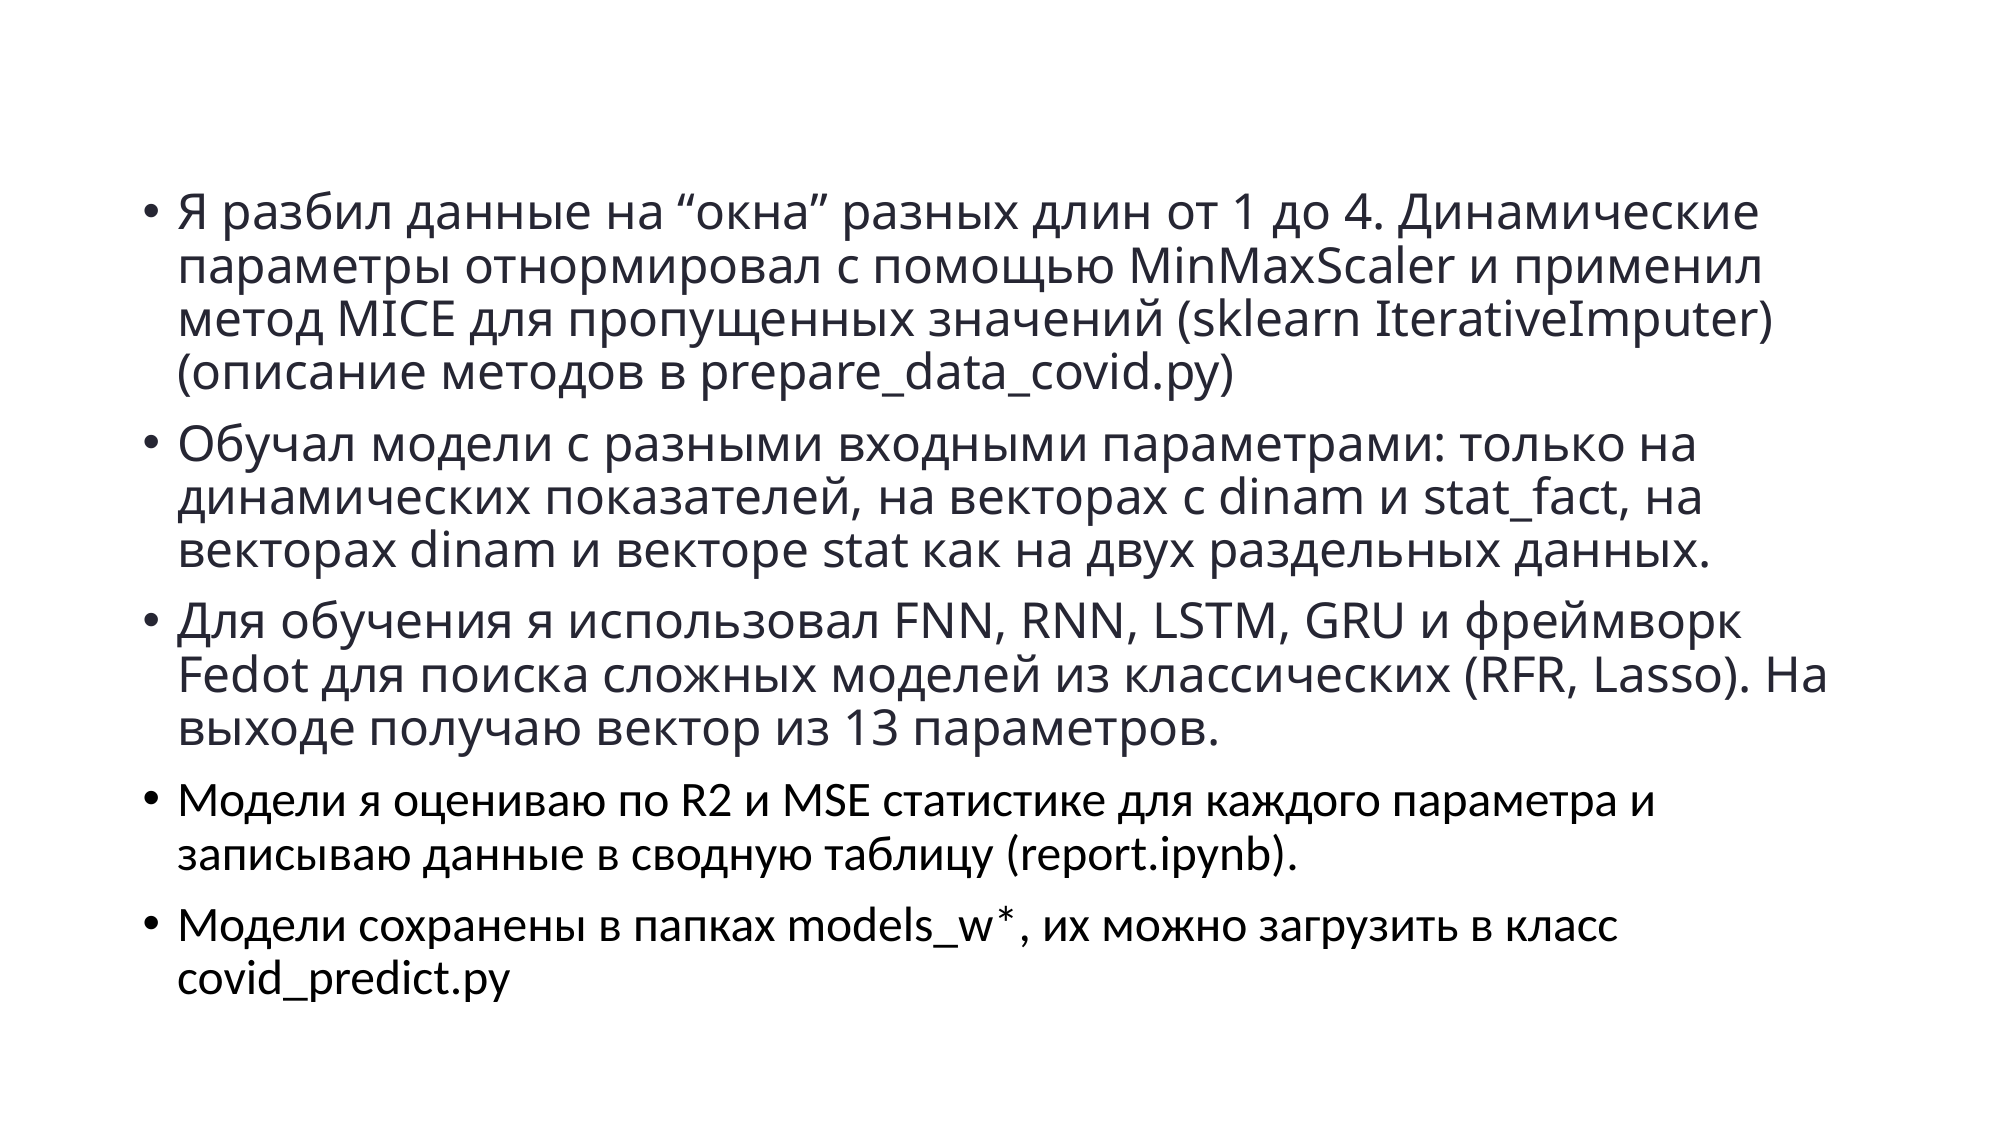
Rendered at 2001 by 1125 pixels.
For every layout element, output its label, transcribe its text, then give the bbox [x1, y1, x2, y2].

list Я разбил данные на “окна” разных длин от 1 до 4. Динамические параметры отнормировал с помощью MinMaxScaler и применил метод MICE для пропущенных значений (sklearn IterativeImputer) (описание методов в prepare_data_covid.py) Обучал модели с разными входными параметрами: только на динамических показателей, на векторах с dinam и stat_fact, на векторах dinam и векторе stat как на двух раздельных данных. Для обучения я использовал FNN, RNN, LSTM, GRU и фреймворк Fedot для поиска сложных моделей из классических (RFR, Lasso). На выходе получаю вектор из 13 параметров. Модели я оцениваю по R2 и MSE статистике для каждого параметра и записываю данные в сводную таблицу (report.ipynb). Модели сохранены в папках models_w*, их можно загрузить в класс covid_predict.py [127, 179, 1853, 1030]
